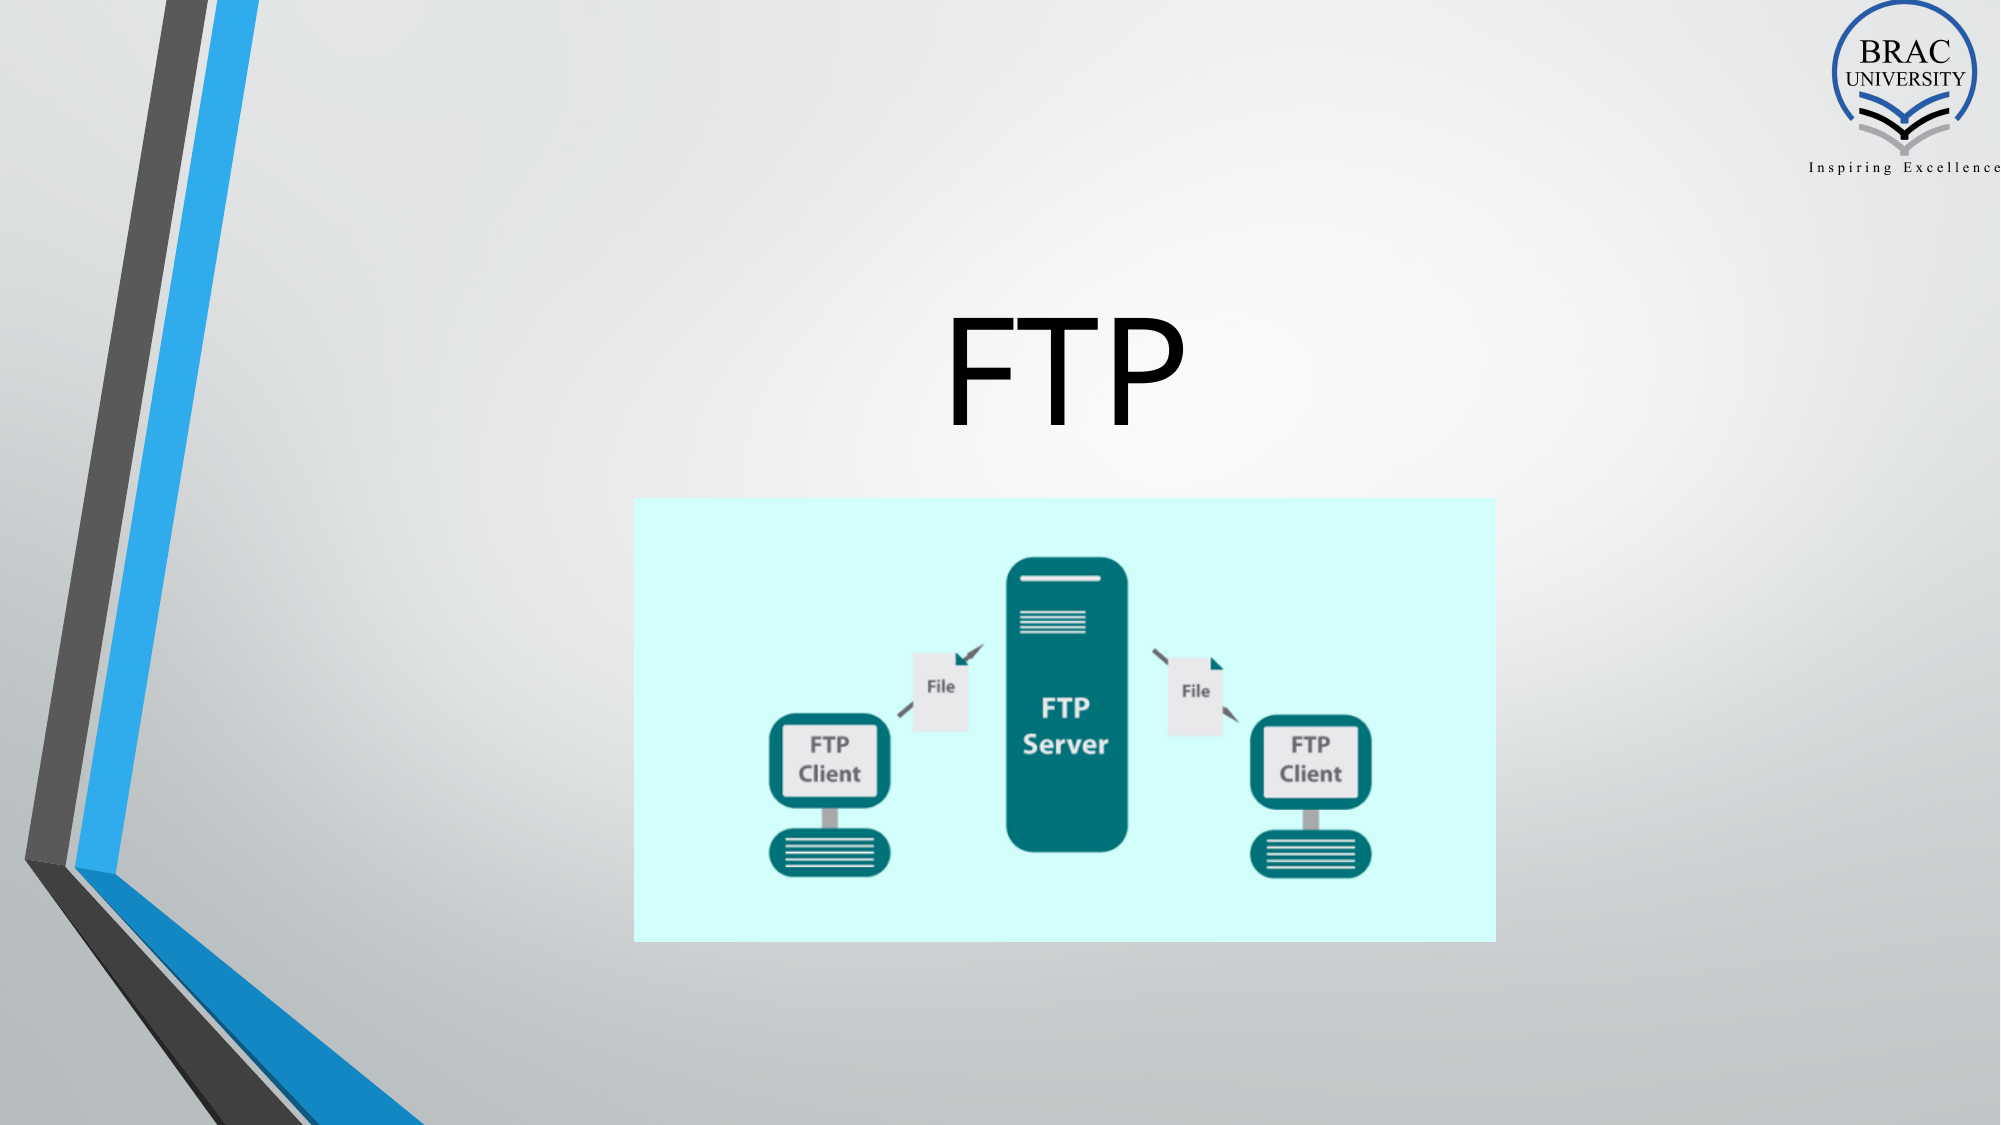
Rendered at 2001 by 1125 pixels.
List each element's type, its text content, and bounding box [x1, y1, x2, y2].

picture [634, 498, 1497, 943]
picture [1808, 0, 2000, 176]
title FTP [243, 53, 1887, 679]
